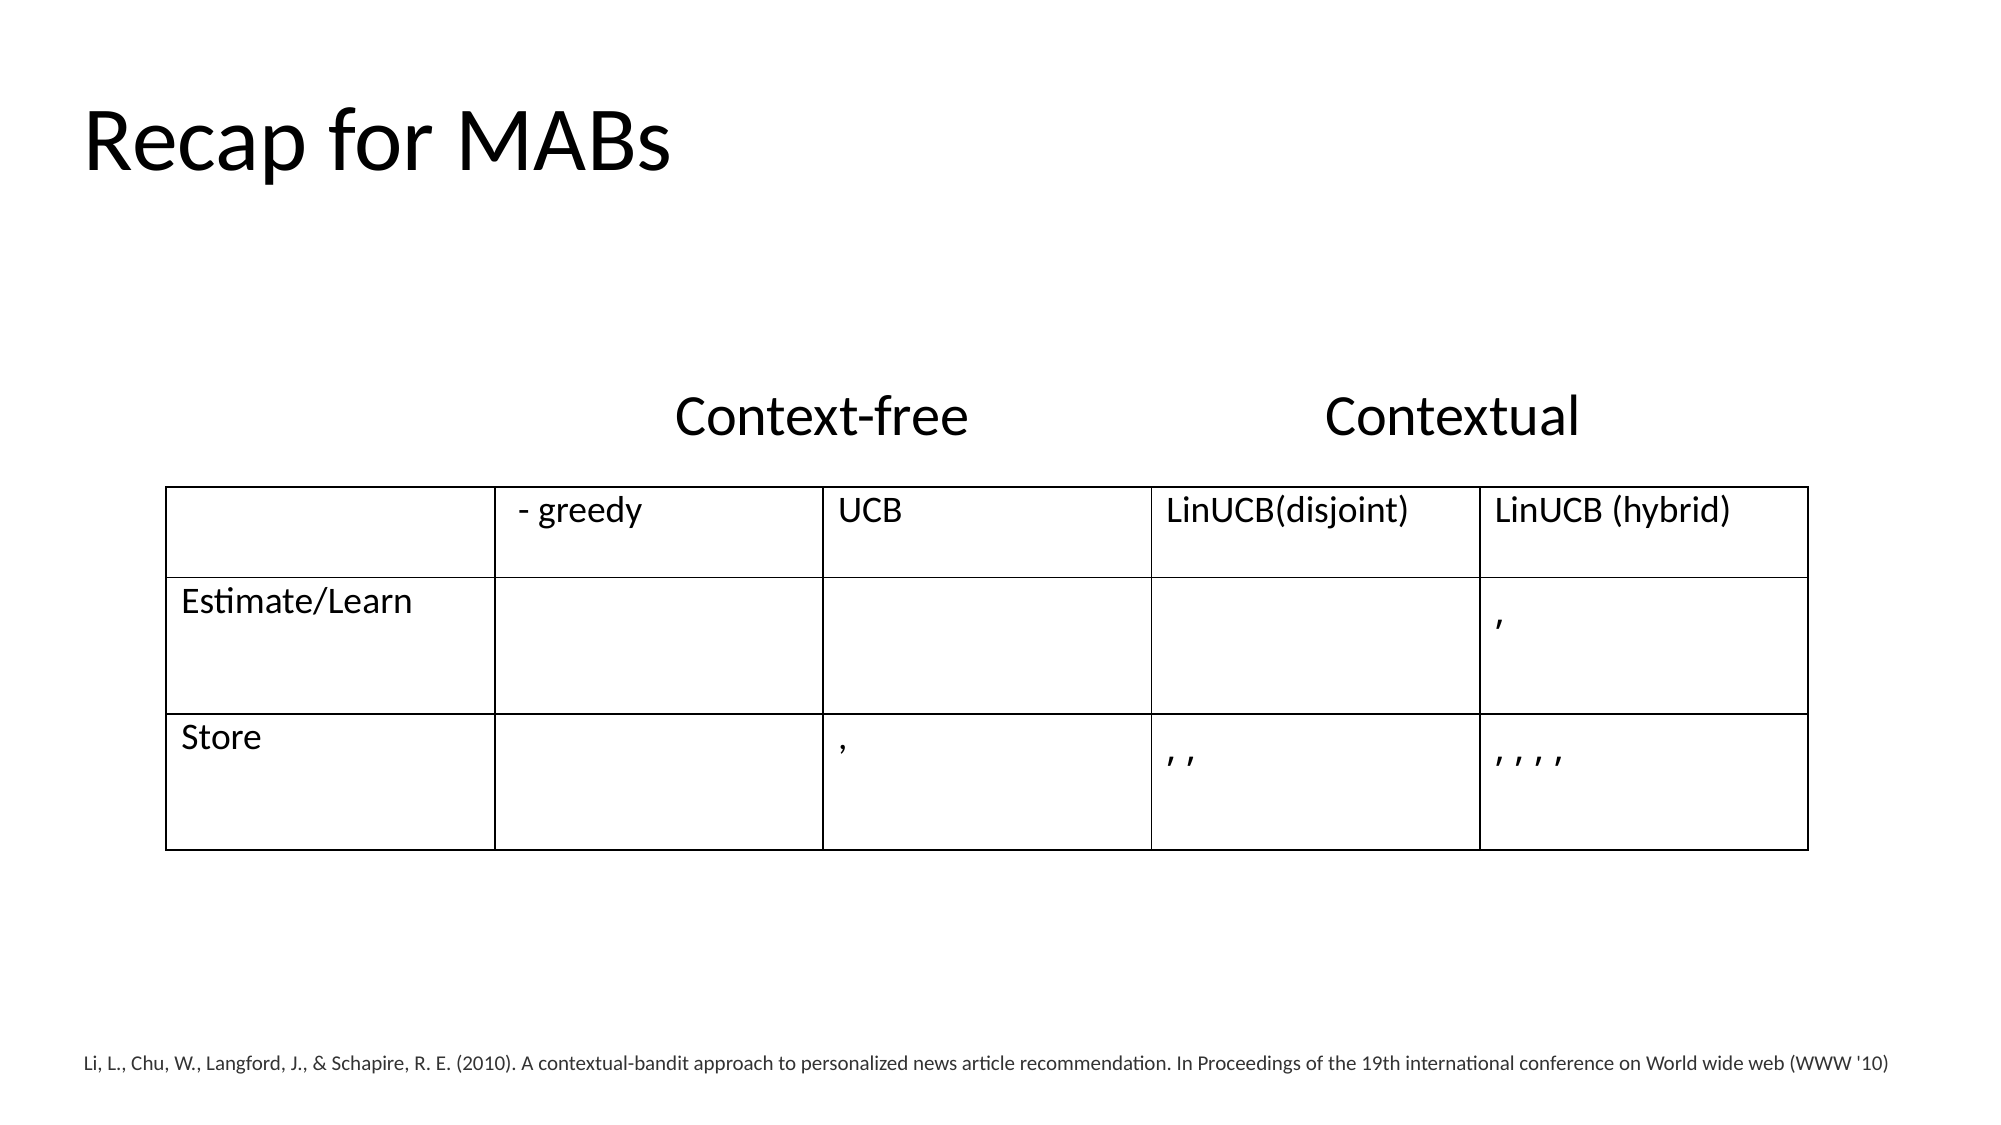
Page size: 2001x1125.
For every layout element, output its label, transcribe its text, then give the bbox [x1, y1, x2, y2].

text_box Context-free [441, 335, 1203, 595]
text_box Recap for MABs [68, 46, 1066, 236]
text_box Contextual [1203, 335, 1834, 595]
text_box Li, L., Chu, W., Langford, J., & Schapire, R. E. (2010). A contextual-bandit approach to personalized news article recommendation. In Proceedings of the 19th international conference on World wide web (WWW '10) [68, 1045, 1916, 1103]
